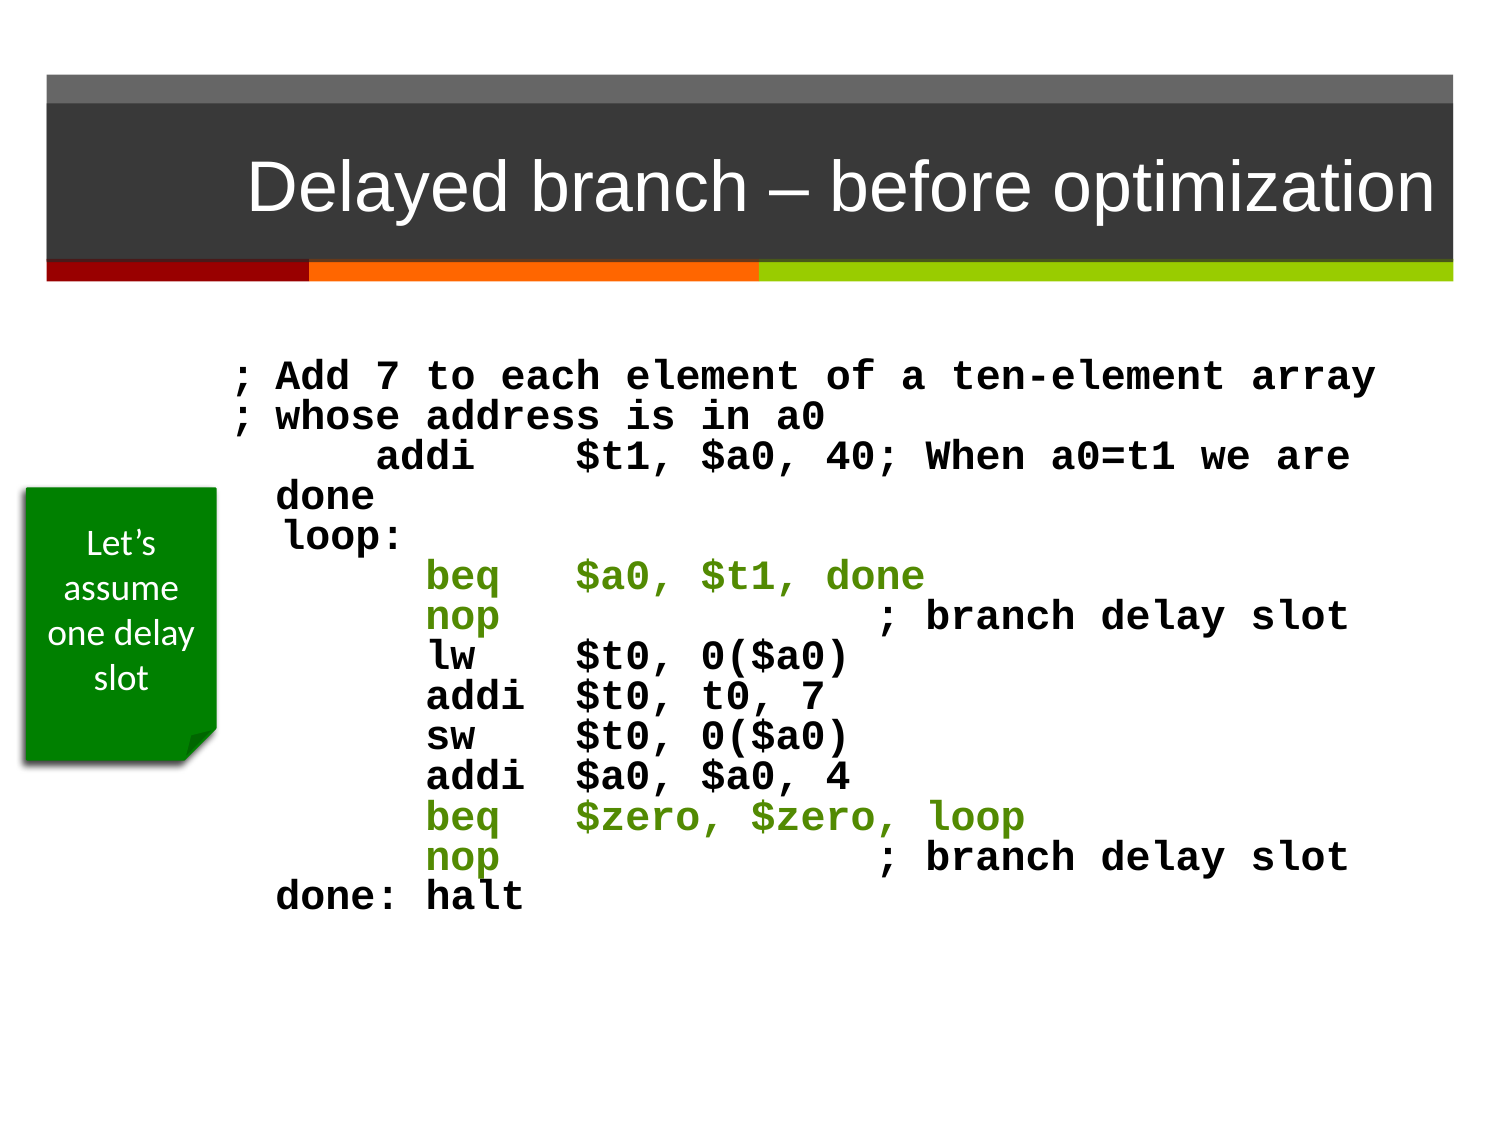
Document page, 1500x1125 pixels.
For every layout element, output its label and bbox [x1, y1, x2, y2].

text_box [25, 487, 217, 761]
list [215, 350, 1475, 1005]
title [46, 103, 1454, 263]
